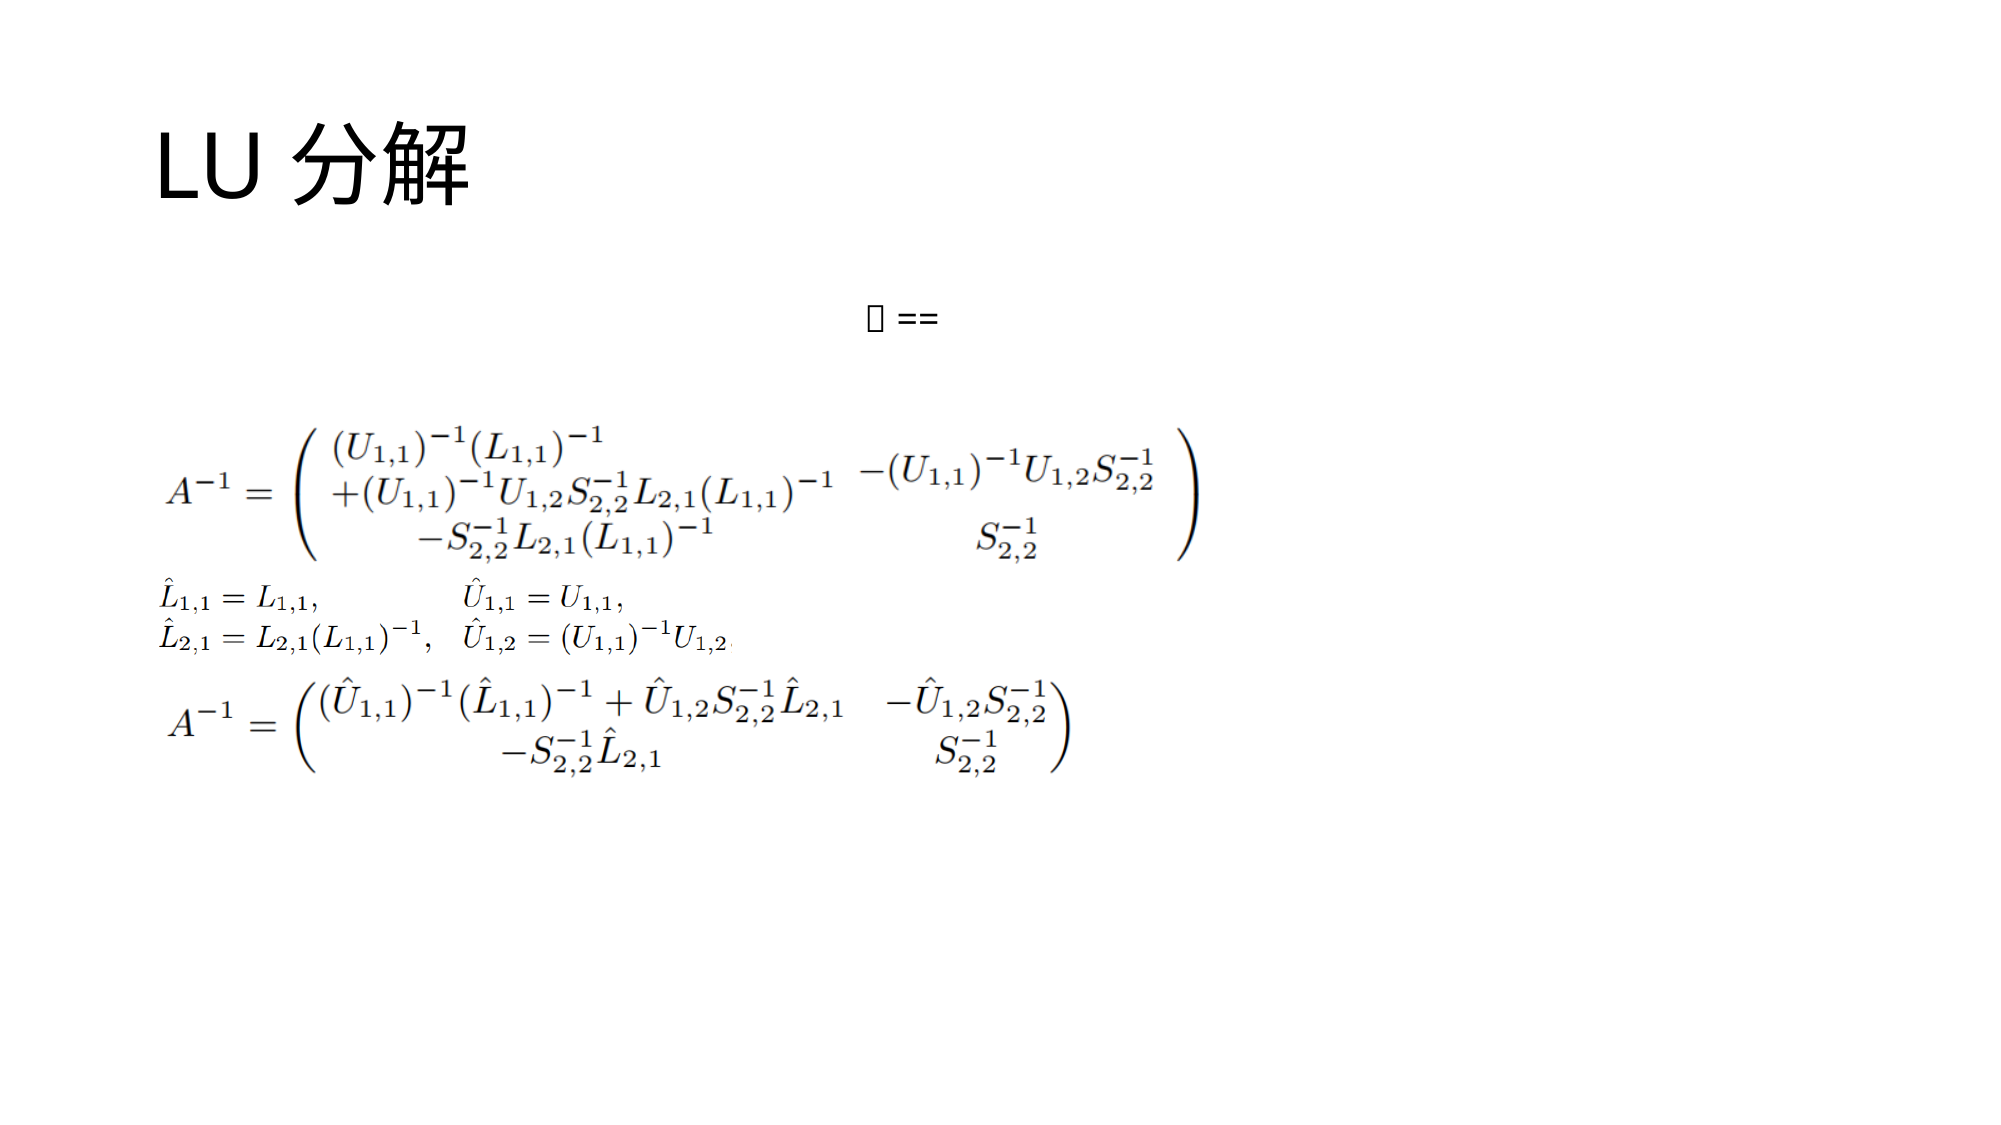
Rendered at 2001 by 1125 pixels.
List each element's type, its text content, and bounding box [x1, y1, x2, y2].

picture [159, 671, 1081, 782]
picture [147, 571, 732, 656]
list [147, 406, 1205, 580]
title LU分解 [137, 59, 1863, 278]
